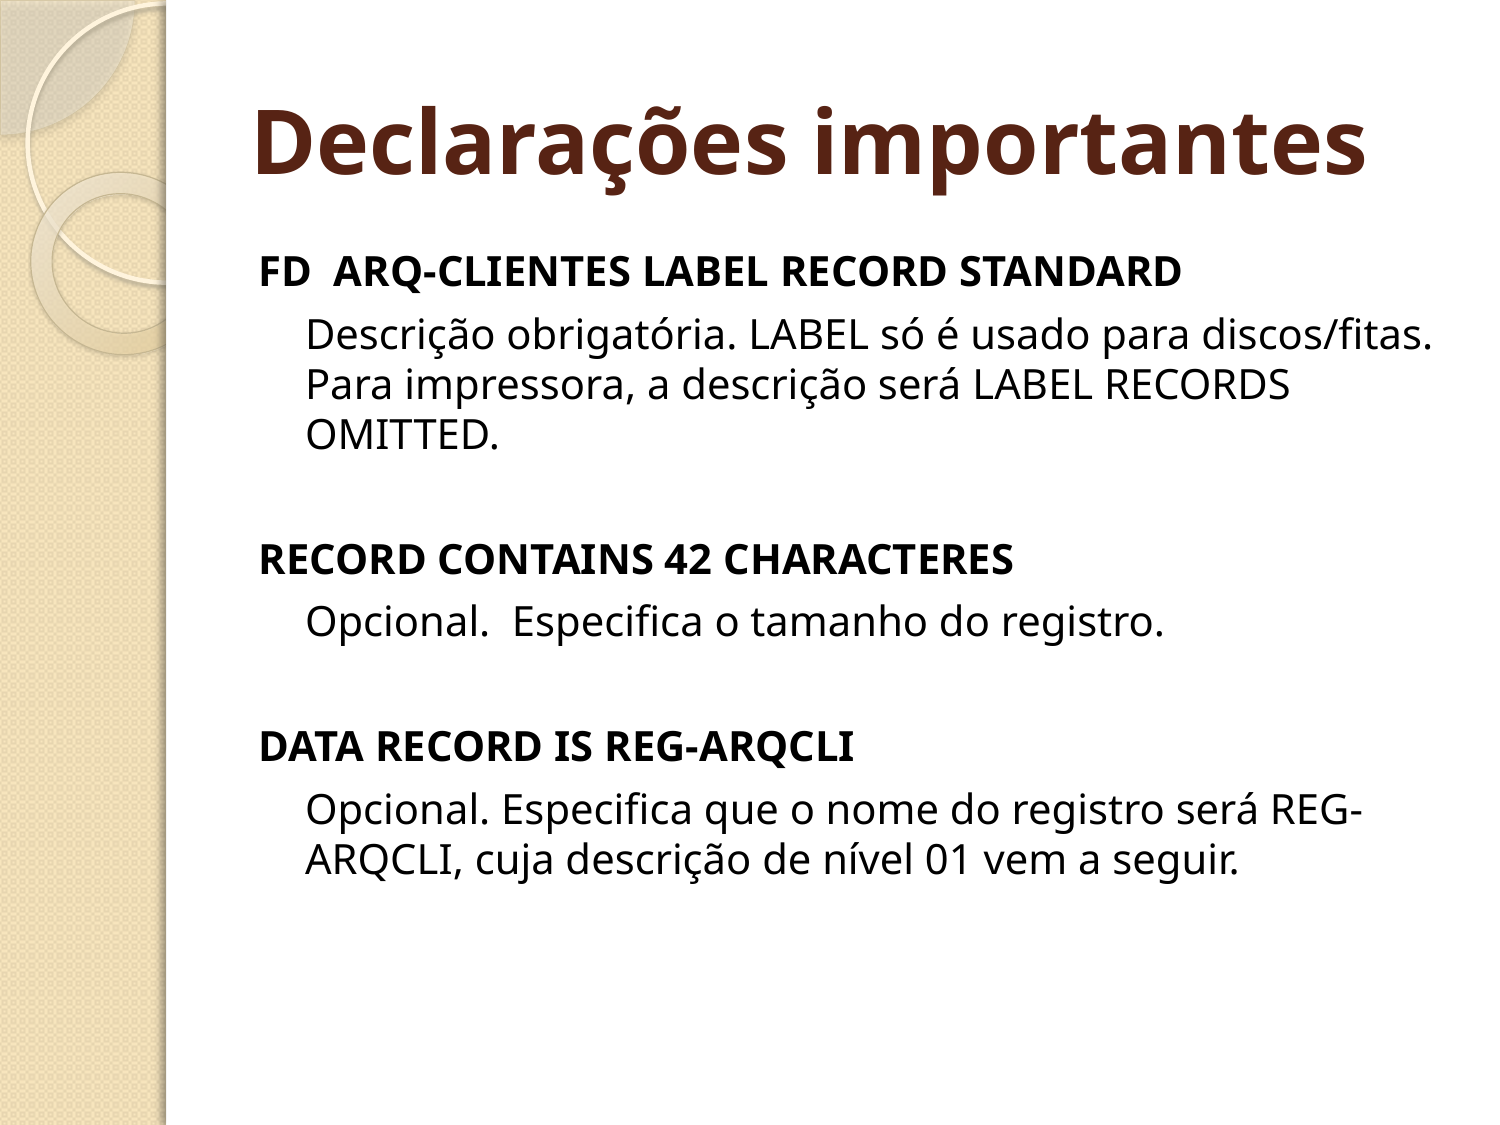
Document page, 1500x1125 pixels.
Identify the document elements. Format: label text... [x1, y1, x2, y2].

title Declarações importantes [235, 45, 1466, 233]
list FD ARQ-CLIENTES LABEL RECORD STANDARD Descrição obrigatória. LABEL só é usado para discos/fitas. Para impressora, a descrição será LABEL RECORDS OMITTED. RECORD CONTAINS 42 CHARACTERES Opcional. Especifica o tamanho do registro. DATA RECORD IS REG-ARQCLI Opcional. Especifica que o nome do registro será REG-ARQCLI, cuja descrição de nível 01 vem a seguir. [230, 237, 1466, 1025]
